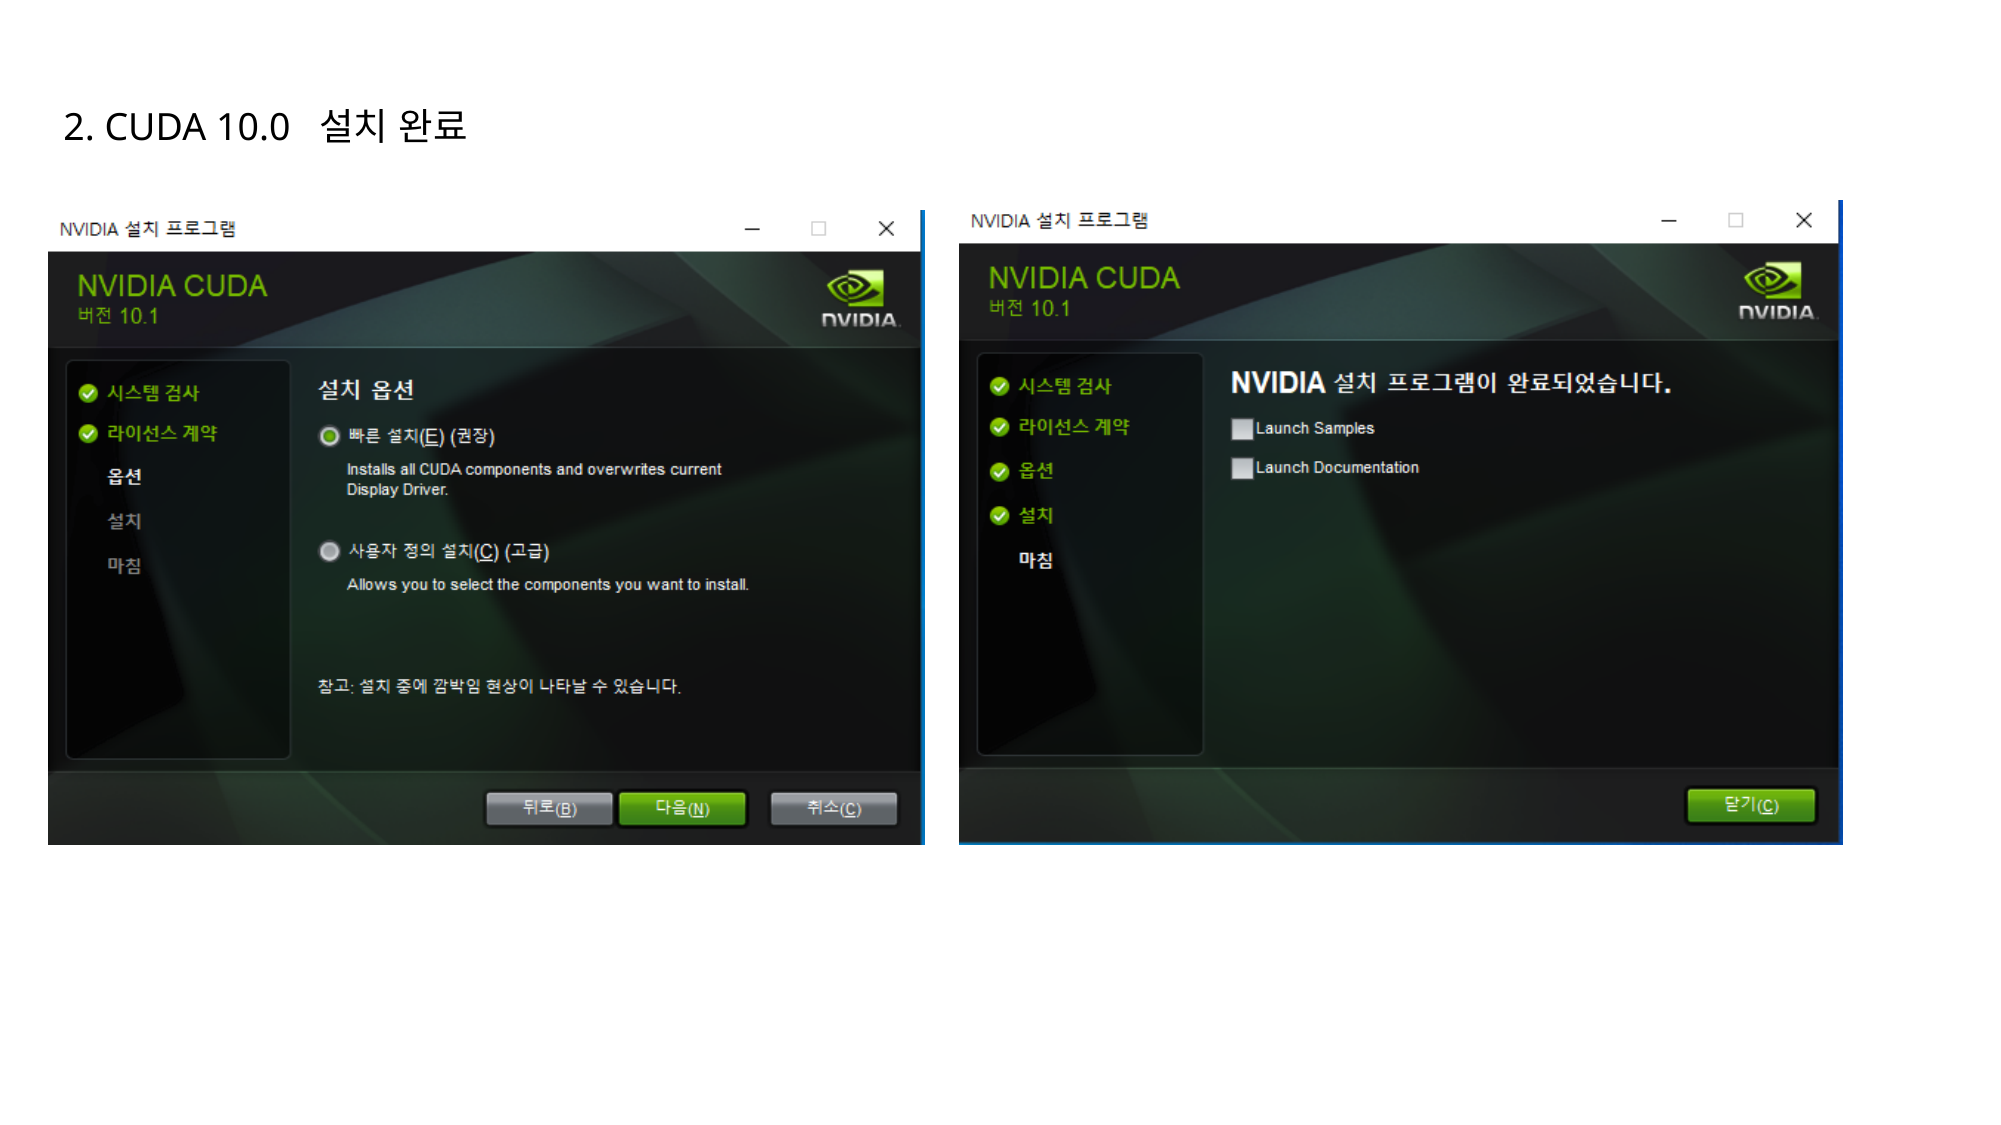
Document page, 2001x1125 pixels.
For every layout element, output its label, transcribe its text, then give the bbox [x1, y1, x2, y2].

picture [48, 210, 925, 845]
picture [959, 200, 1843, 845]
text_box 2. CUDA 10.0 설치 완료 [48, 95, 1800, 156]
